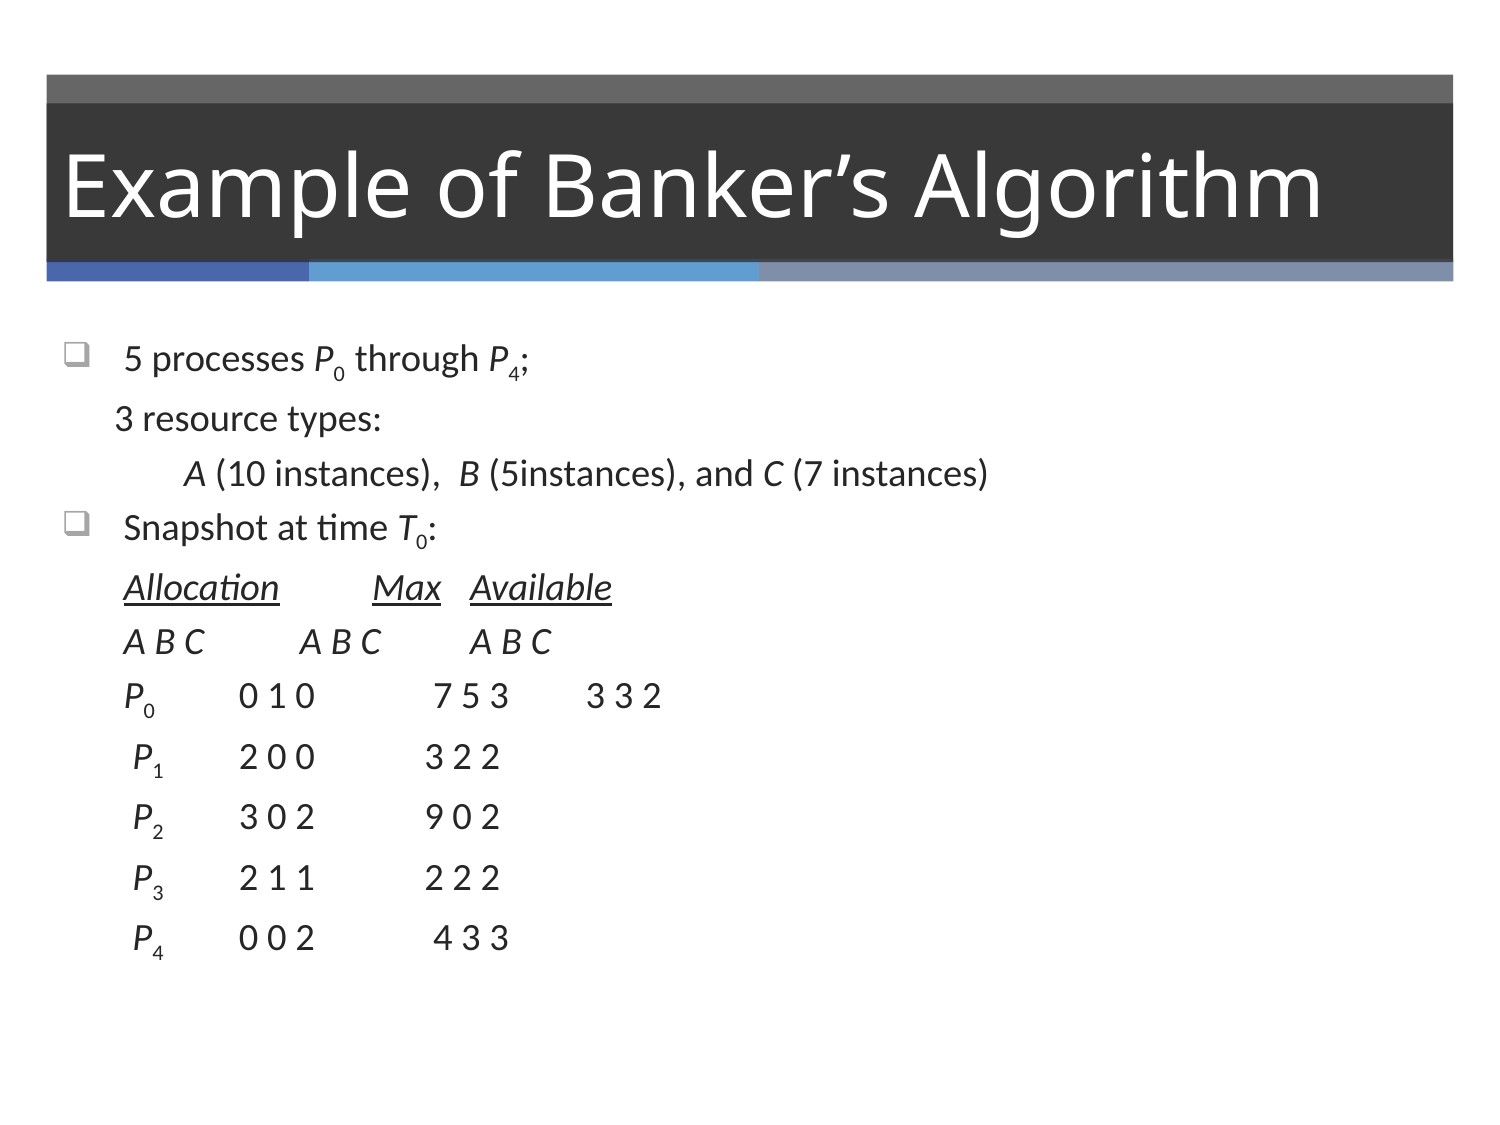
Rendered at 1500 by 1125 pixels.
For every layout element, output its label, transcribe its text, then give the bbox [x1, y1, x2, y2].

title Example of Banker’s Algorithm [46, 103, 1454, 263]
list 5 processes P0 through P4; 3 resource types: A (10 instances), B (5instances), and C (7 instances) Snapshot at time T0: Allocation Max Available A B C A B C A B C P0 0 1 0 7 5 3 3 3 2 P1 2 0 0 3 2 2 P2 3 0 2 9 0 2 P3 2 1 1 2 2 2 P4 0 0 2 4 3 3 [46, 325, 1454, 981]
